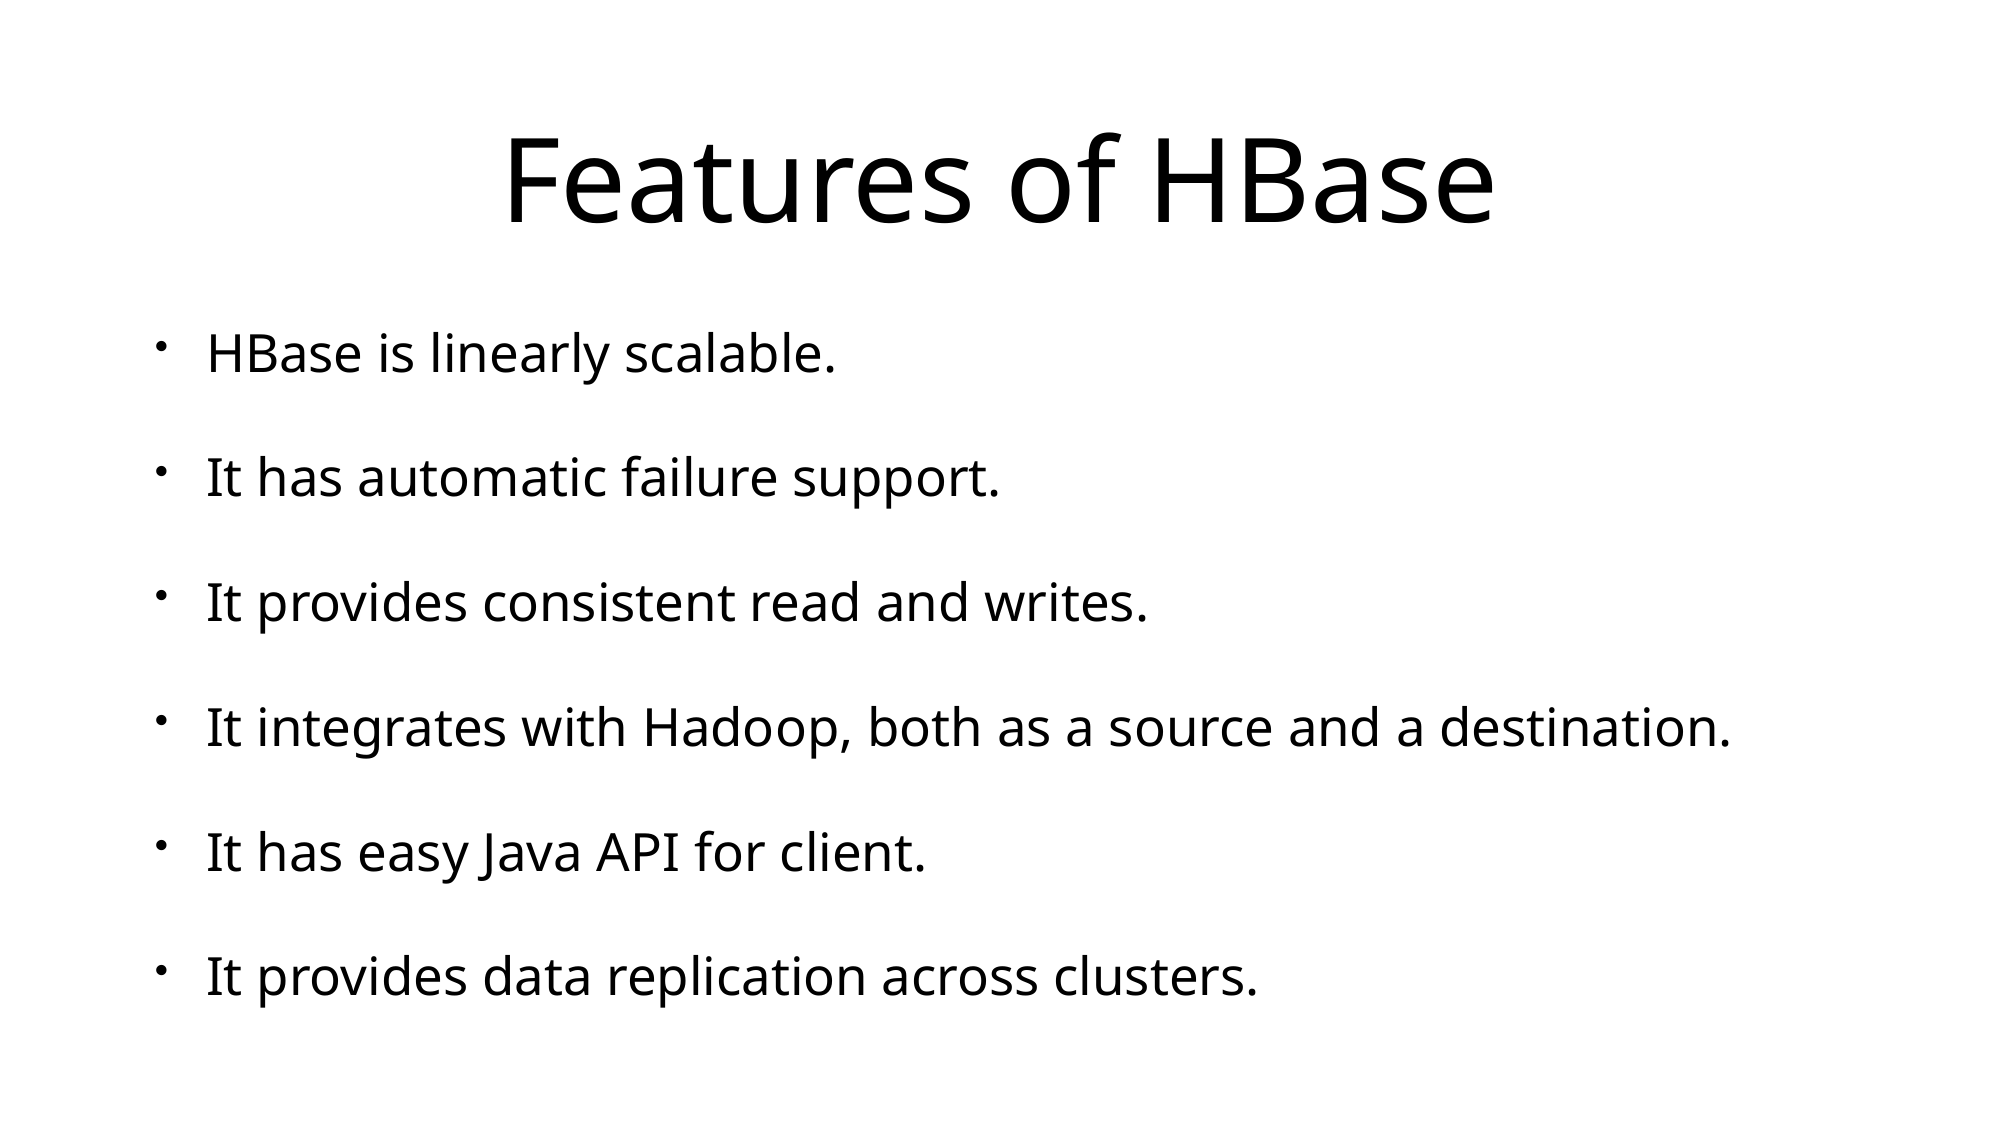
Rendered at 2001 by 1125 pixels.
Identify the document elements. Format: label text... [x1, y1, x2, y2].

list HBase is linearly scalable. It has automatic failure support. It provides consistent read and writes. It integrates with Hadoop, both as a source and a destination. It has easy Java API for client. It provides data replication across clusters. [145, 299, 1854, 1026]
title Features of HBase [145, 50, 1854, 299]
